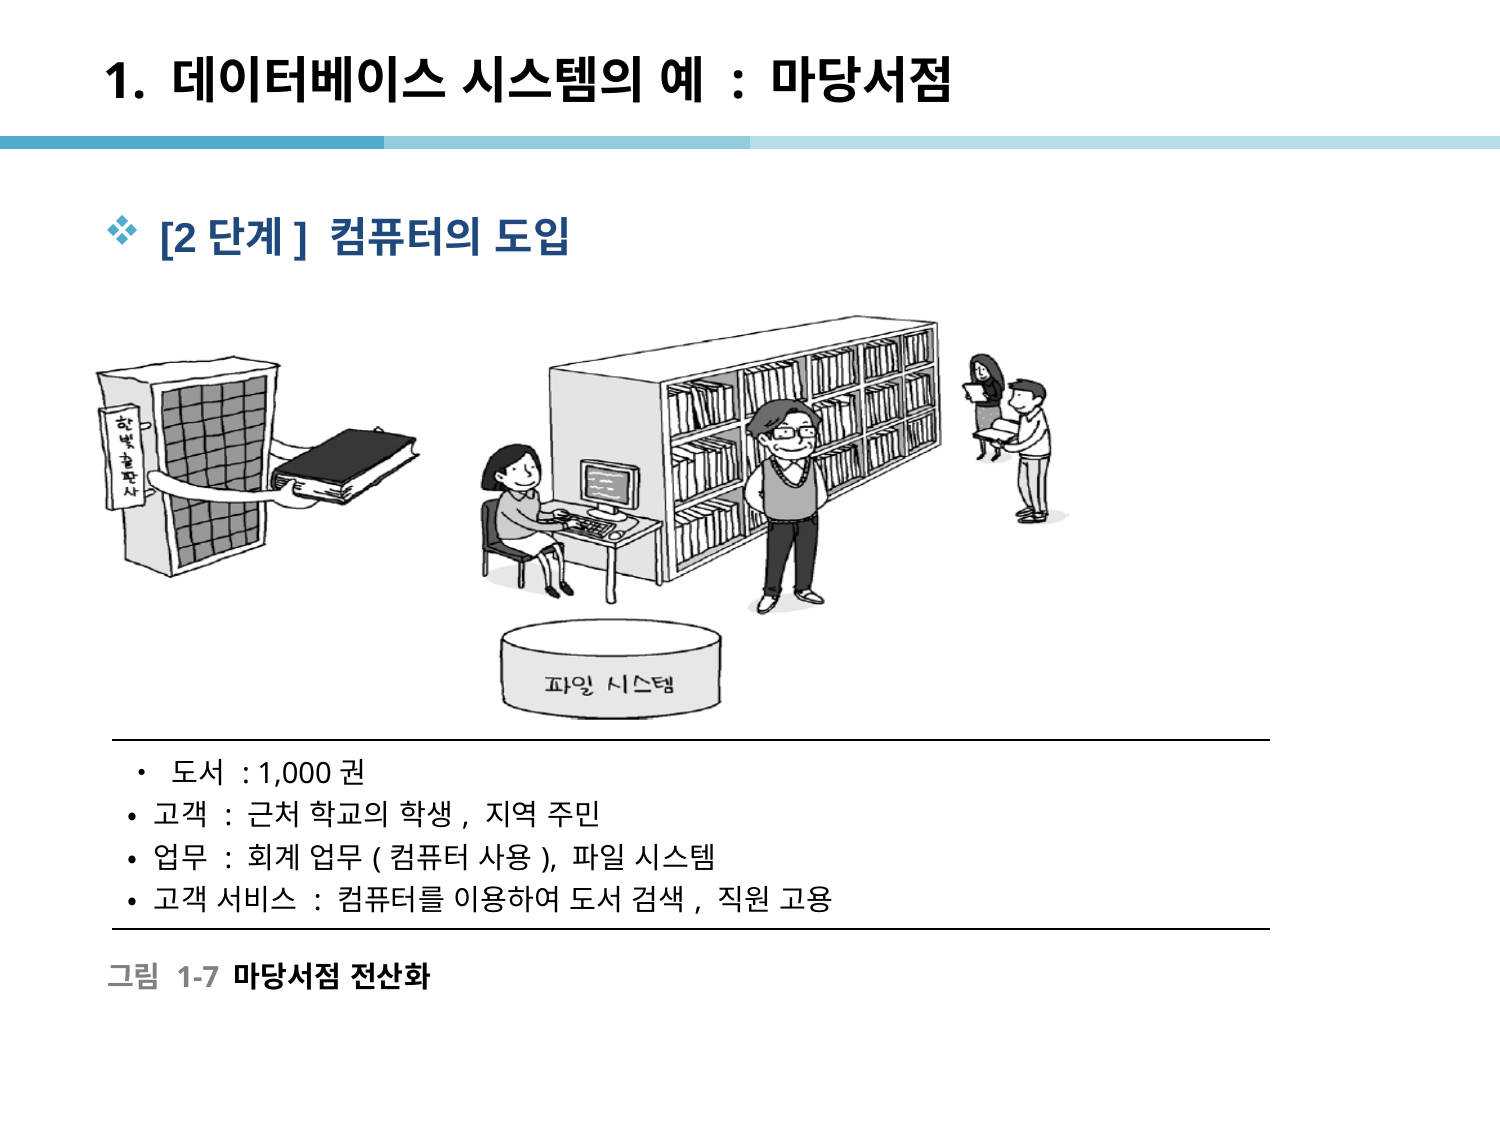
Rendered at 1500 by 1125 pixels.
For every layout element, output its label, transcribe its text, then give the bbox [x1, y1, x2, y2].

title 1. 데이터베이스 시스템의 예 : 마당서점 [88, 32, 1330, 124]
picture [88, 303, 1081, 729]
text_box 그림 1-7 마당서점 전산화 [92, 952, 400, 1000]
text_box [2단계] 컴퓨터의 도입 [88, 178, 1412, 256]
table_header • 도서 : 1,000권 • 고객 : 근처 학교의 학생, 지역 주민 • 업무 : 회계 업무(컴퓨터 사용), 파일 시스템 • 고객 서비스 : 컴퓨터를 이용하여 도서 검색, 직원 고용 [112, 741, 1270, 928]
